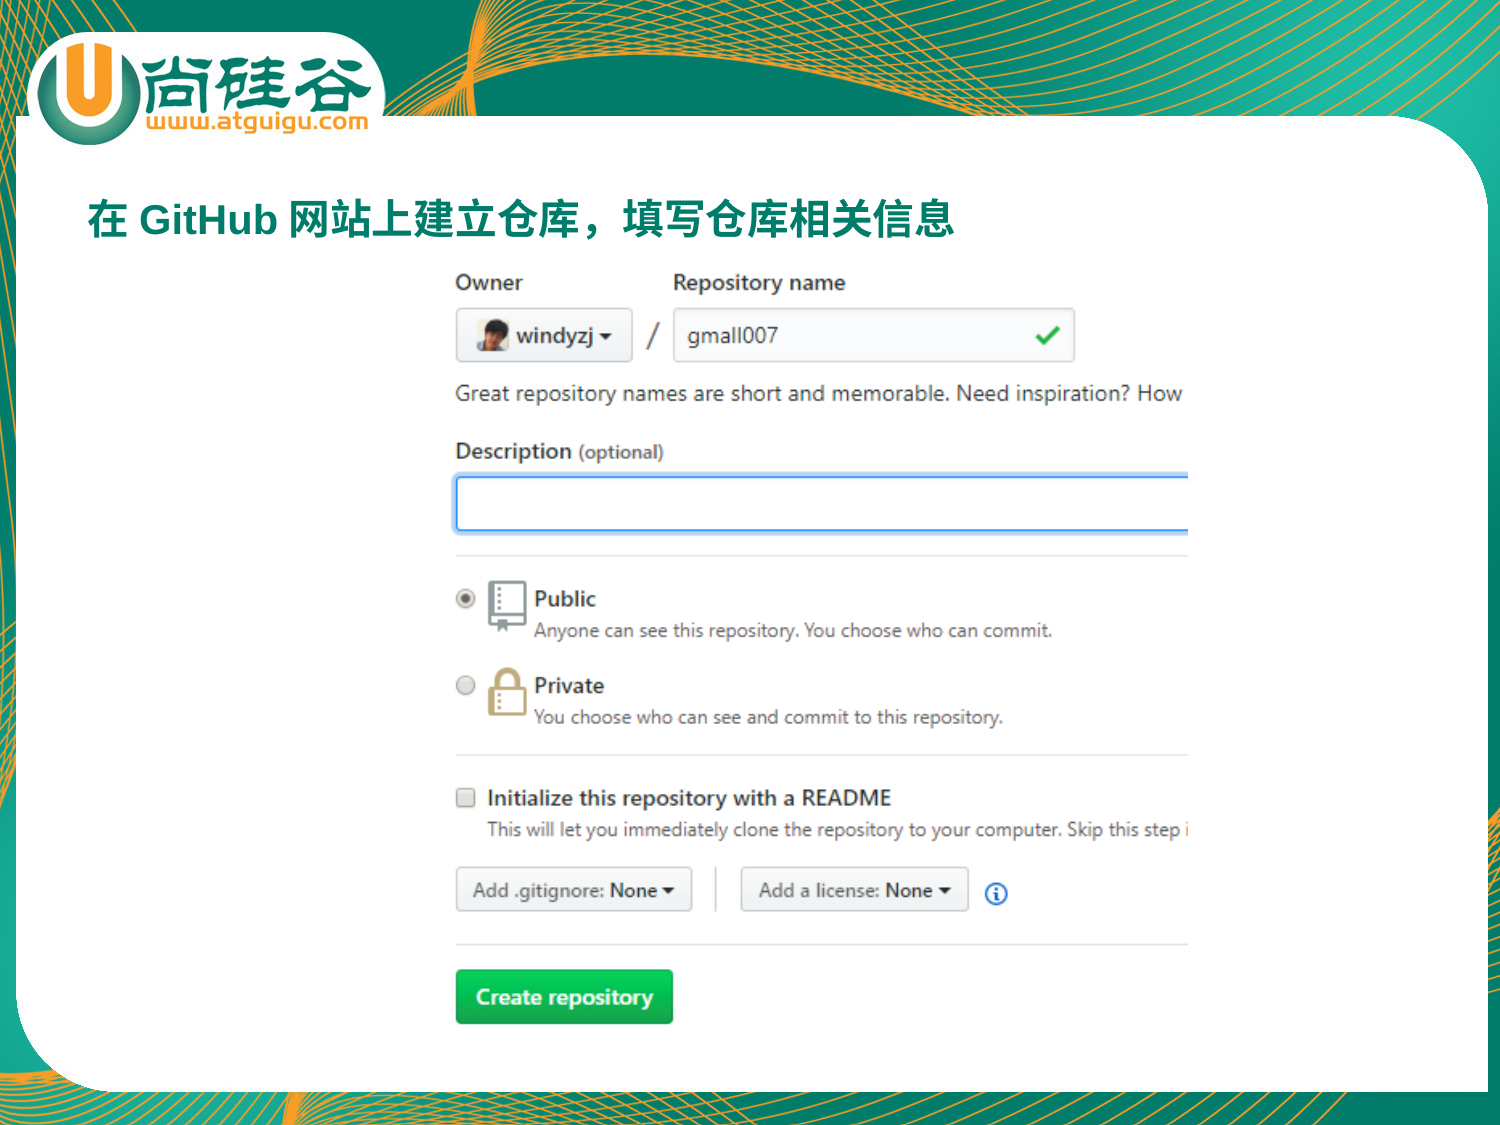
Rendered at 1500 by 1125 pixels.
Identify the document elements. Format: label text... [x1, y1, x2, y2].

text_box 在GitHub网站上建立仓库，填写仓库相关信息 [53, 160, 1459, 251]
picture [0, 0, 1500, 1125]
